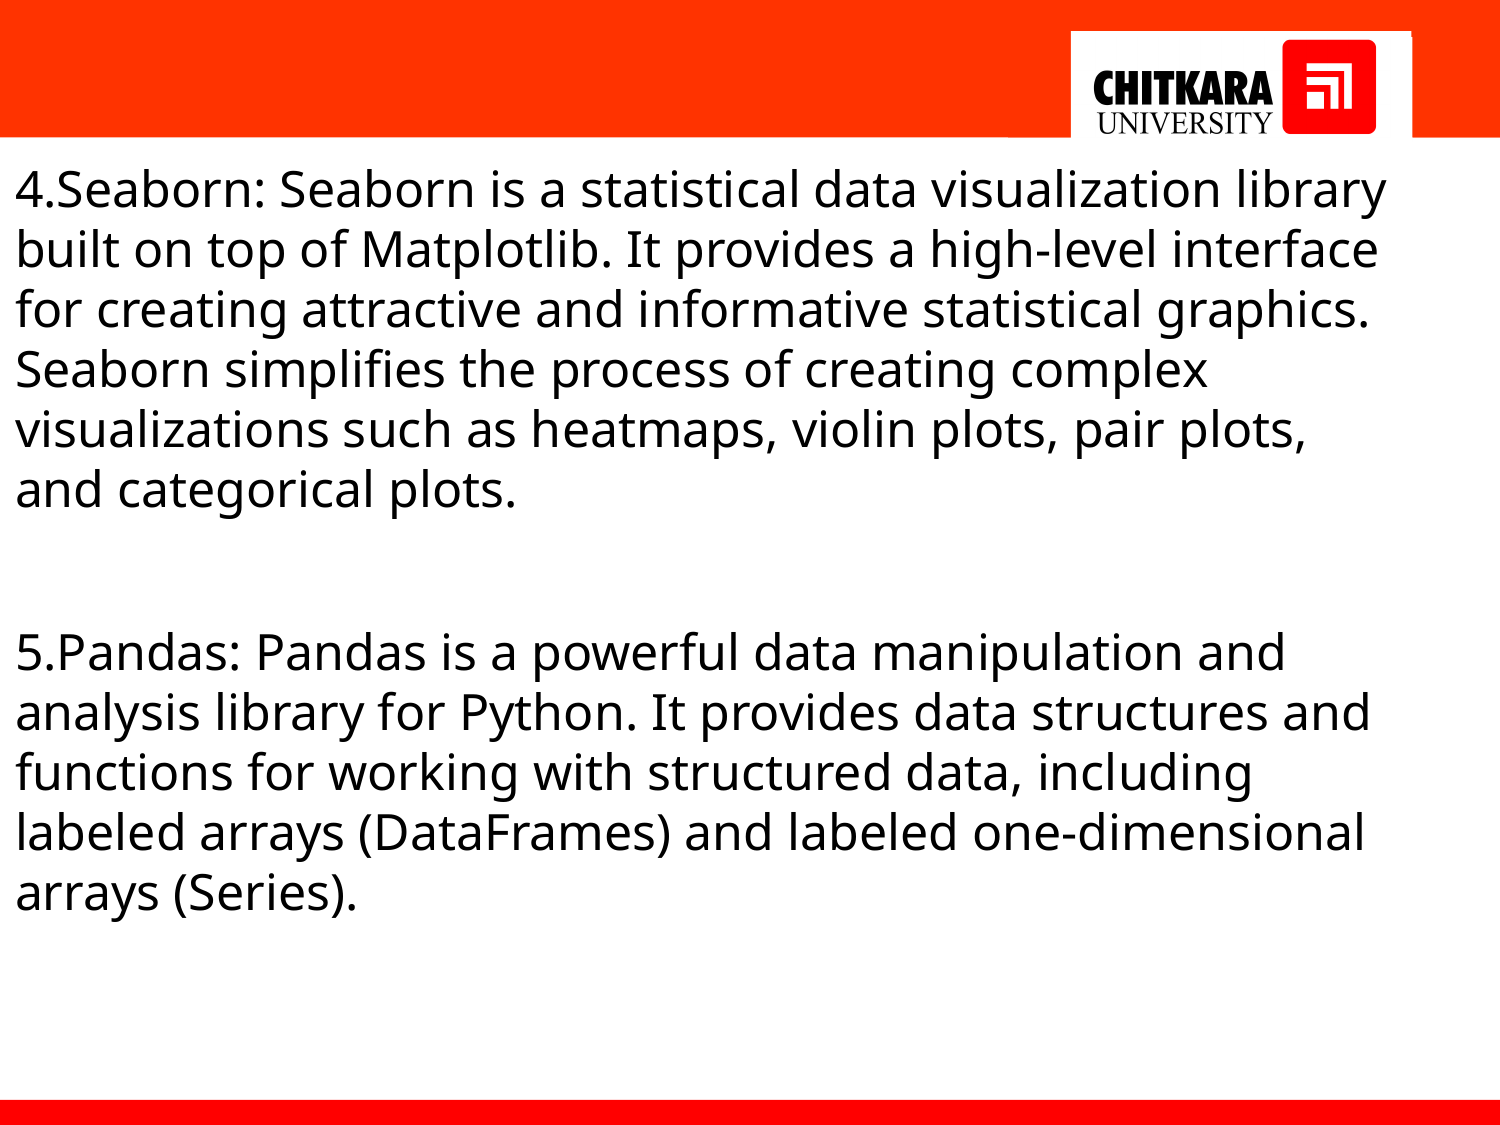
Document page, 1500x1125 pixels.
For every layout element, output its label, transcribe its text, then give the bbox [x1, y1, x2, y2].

subtitle 4.Seaborn: Seaborn is a statistical data visualization library built on top of Matplotlib. It provides a high-level interface for creating attractive and informative statistical graphics. Seaborn simplifies the process of creating complex visualizations such as heatmaps, violin plots, pair plots, and categorical plots. 5.Pandas: Pandas is a powerful data manipulation and analysis library for Python. It provides data structures and functions for working with structured data, including labeled arrays (DataFrames) and labeled one-dimensional arrays (Series). [0, 149, 1426, 1001]
picture [1074, 37, 1391, 138]
